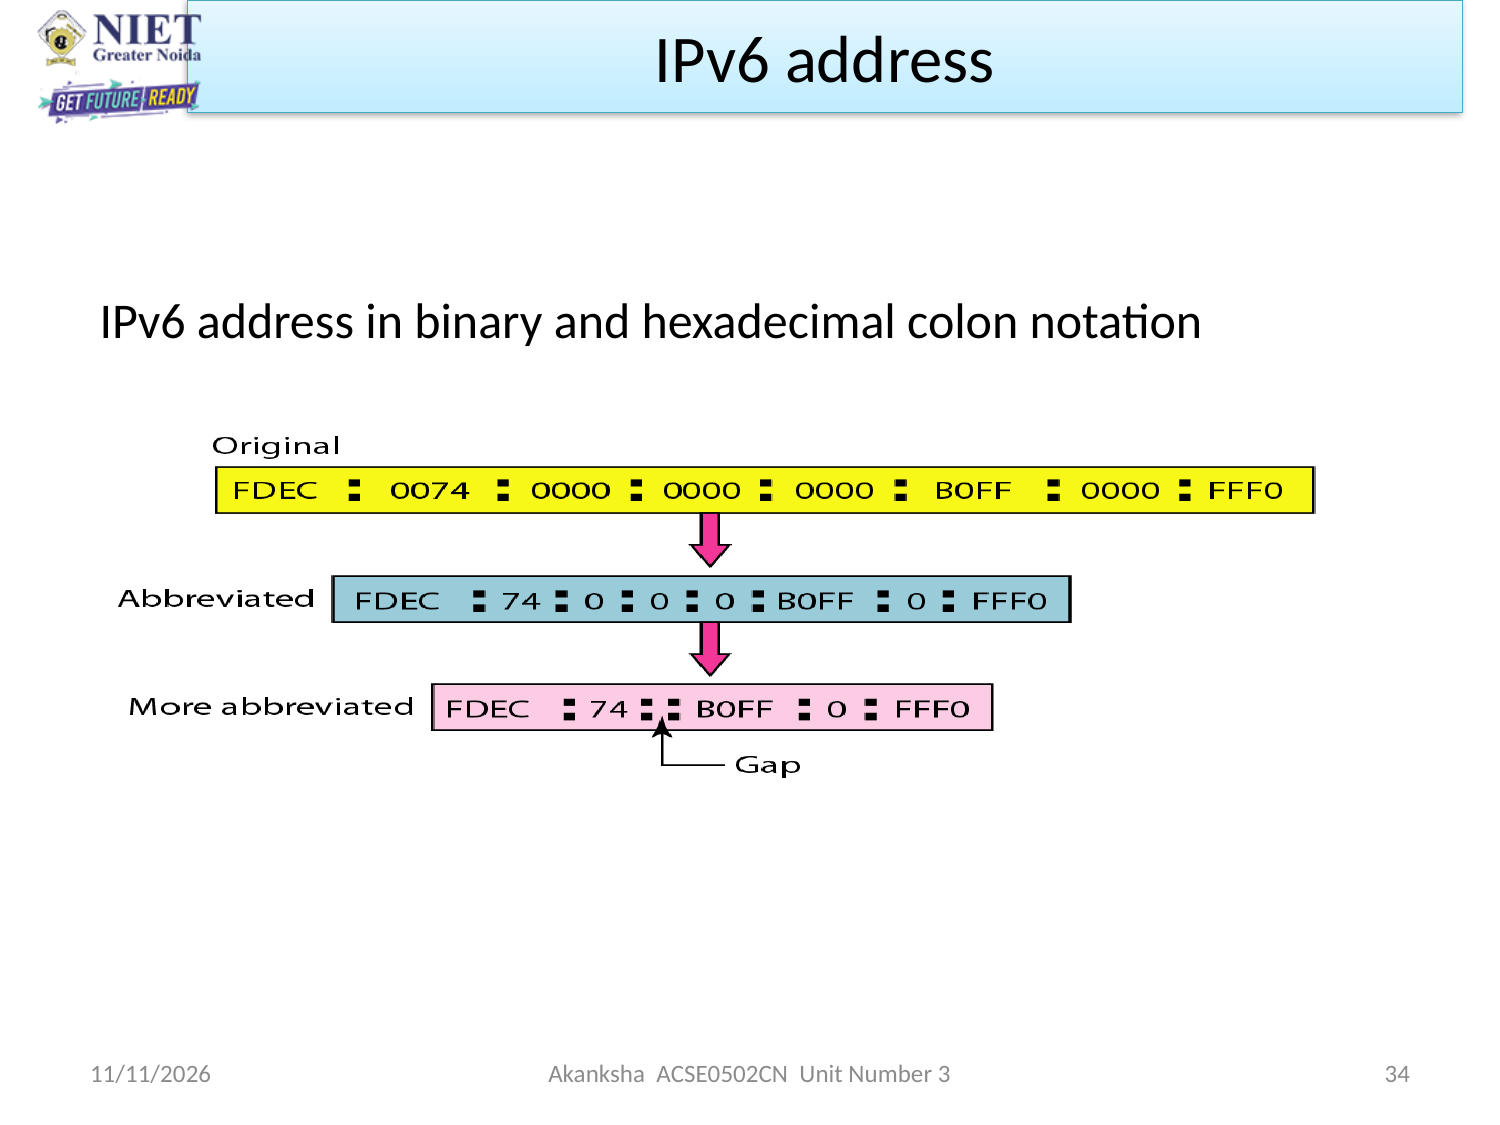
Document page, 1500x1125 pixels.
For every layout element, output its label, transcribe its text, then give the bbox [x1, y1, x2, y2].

text_box IPv6 address in binary and hexadecimal colon notation [84, 281, 1218, 356]
picture [0, 0, 238, 135]
text_box IPv6 address [238, 0, 1463, 113]
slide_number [75, 1042, 425, 1103]
slide_number 34 [1074, 1042, 1425, 1103]
footer Akanksha ACSE0502CN Unit Number 3 [512, 1042, 988, 1103]
picture [116, 433, 1316, 779]
